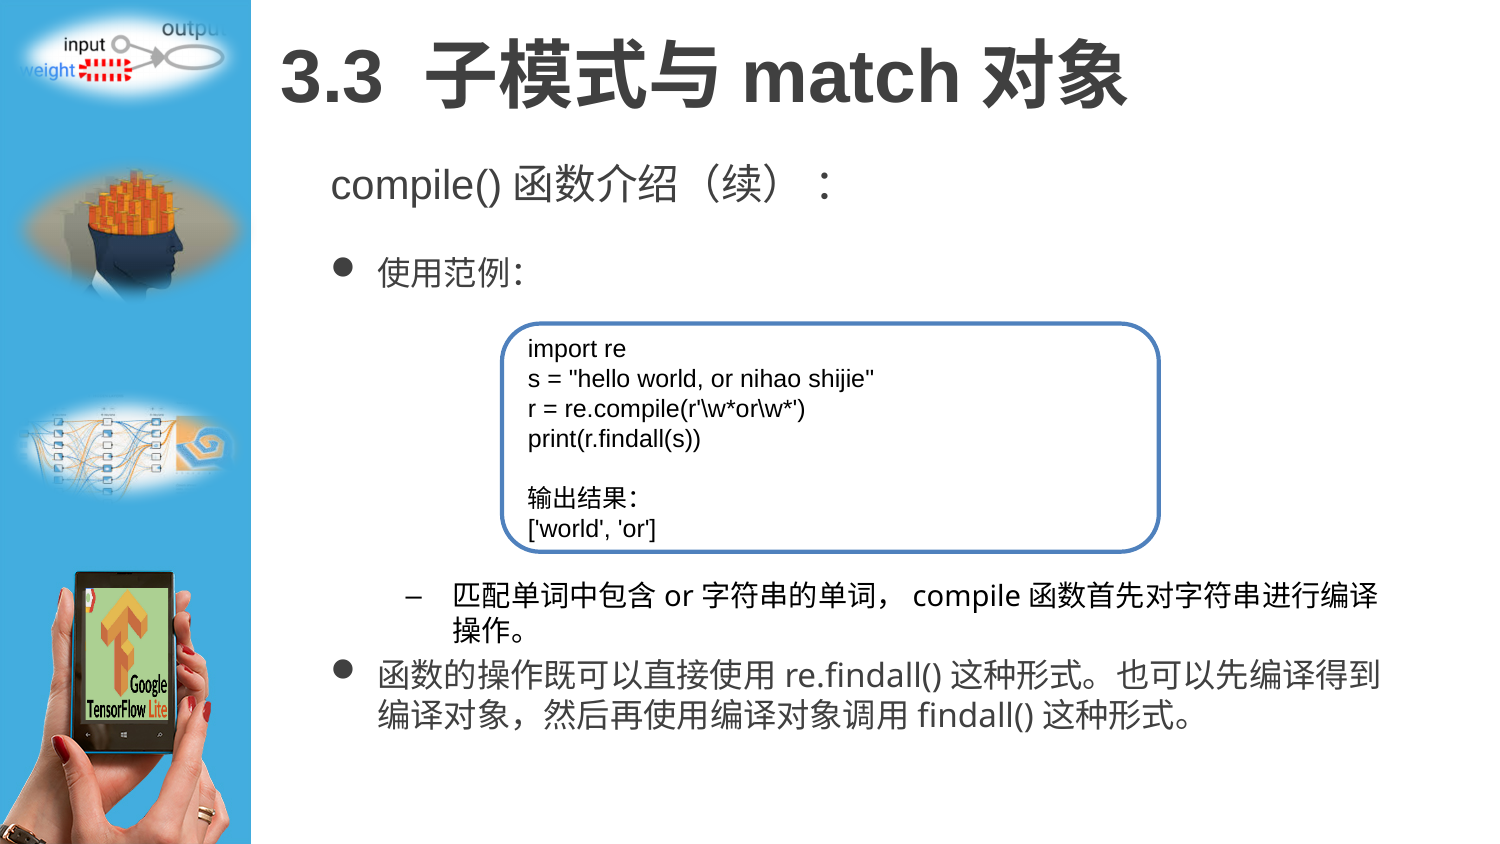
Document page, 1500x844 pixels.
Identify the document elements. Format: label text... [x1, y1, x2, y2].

title 3.3 子模式与match对象 [265, 0, 1500, 146]
text_box import re s = "hello world, or nihao shijie" r = re.compile(r'\w*or\w*') print(r.findall(s)) 输出结果： ['world', 'or'] [499, 321, 1161, 554]
picture [0, 0, 1500, 844]
list 使用范例： 匹配单词中包含or字符串的单词，compile函数首先对字符串进行编译操作。 函数的操作既可以直接使用re.findall()这种形式。也可以先编译得到编译对象，然后再使用编译对象调用findall()这种形式。 [265, 244, 1400, 737]
list compile()函数介绍（续） ： [315, 145, 1450, 221]
